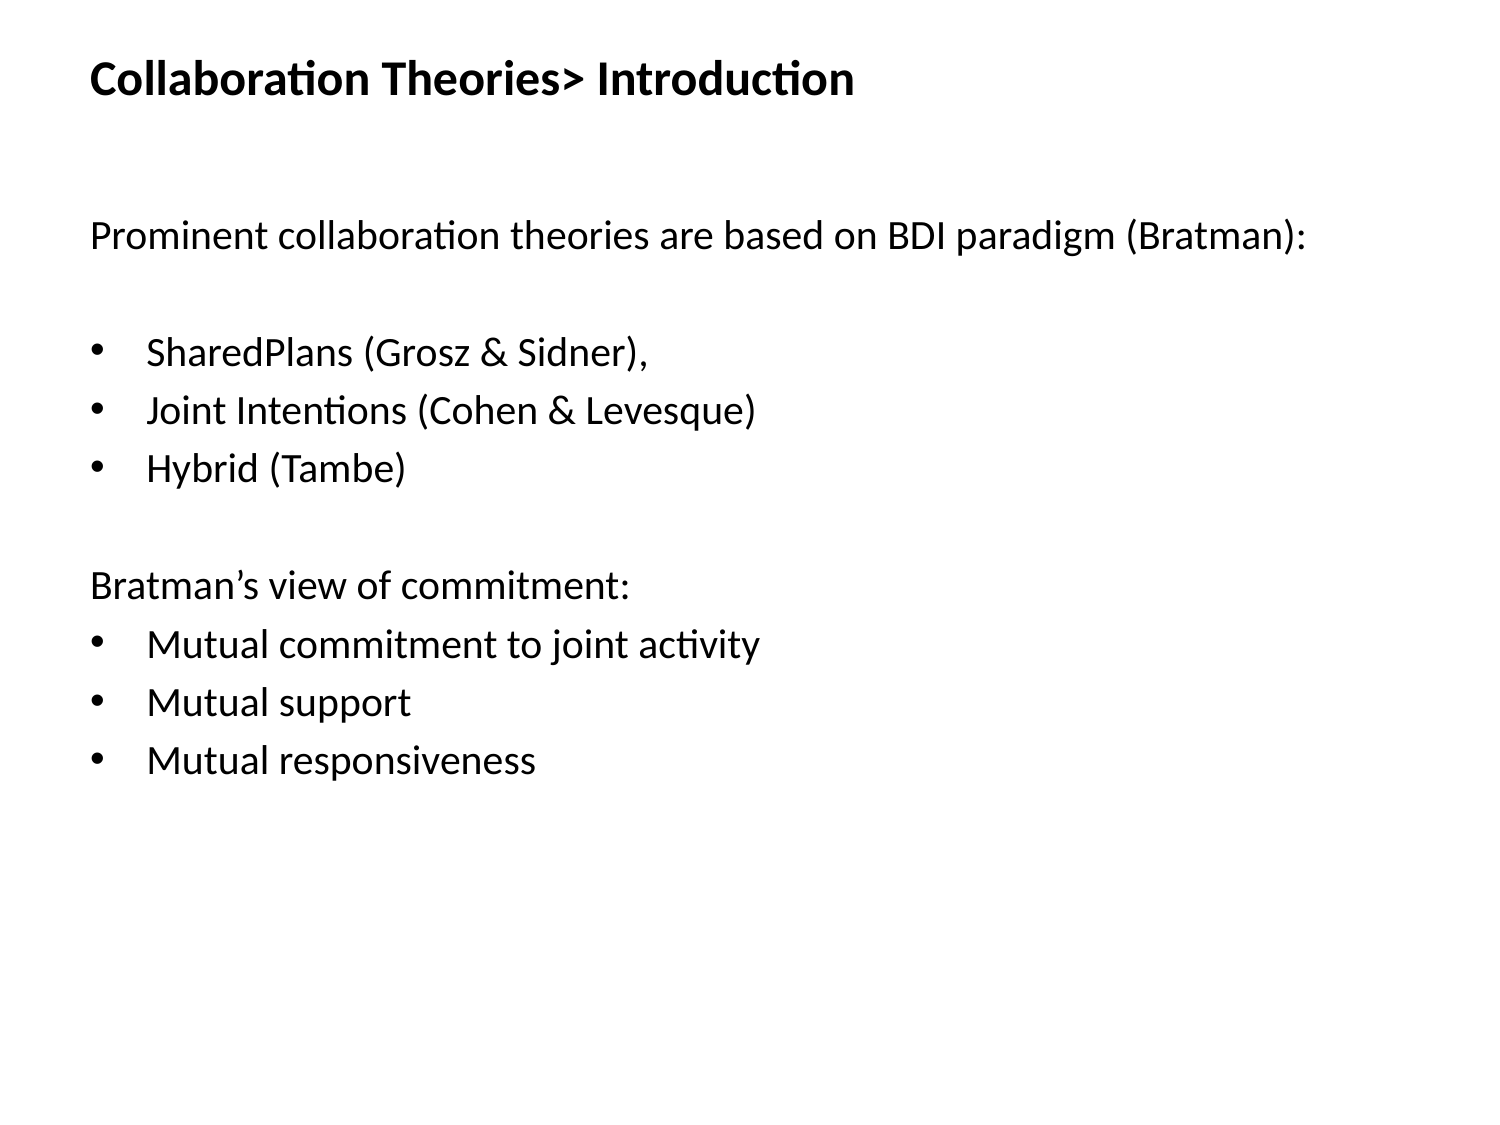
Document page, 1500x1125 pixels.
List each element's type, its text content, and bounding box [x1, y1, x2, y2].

text_box Prominent collaboration theories are based on BDI paradigm (Bratman): SharedPlans (Grosz & Sidner), Joint Intentions (Cohen & Levesque) Hybrid (Tambe) Bratman’s view of commitment: Mutual commitment to joint activity Mutual support Mutual responsiveness [74, 200, 1422, 1050]
text_box Collaboration Theories> Introduction [74, 0, 1425, 150]
